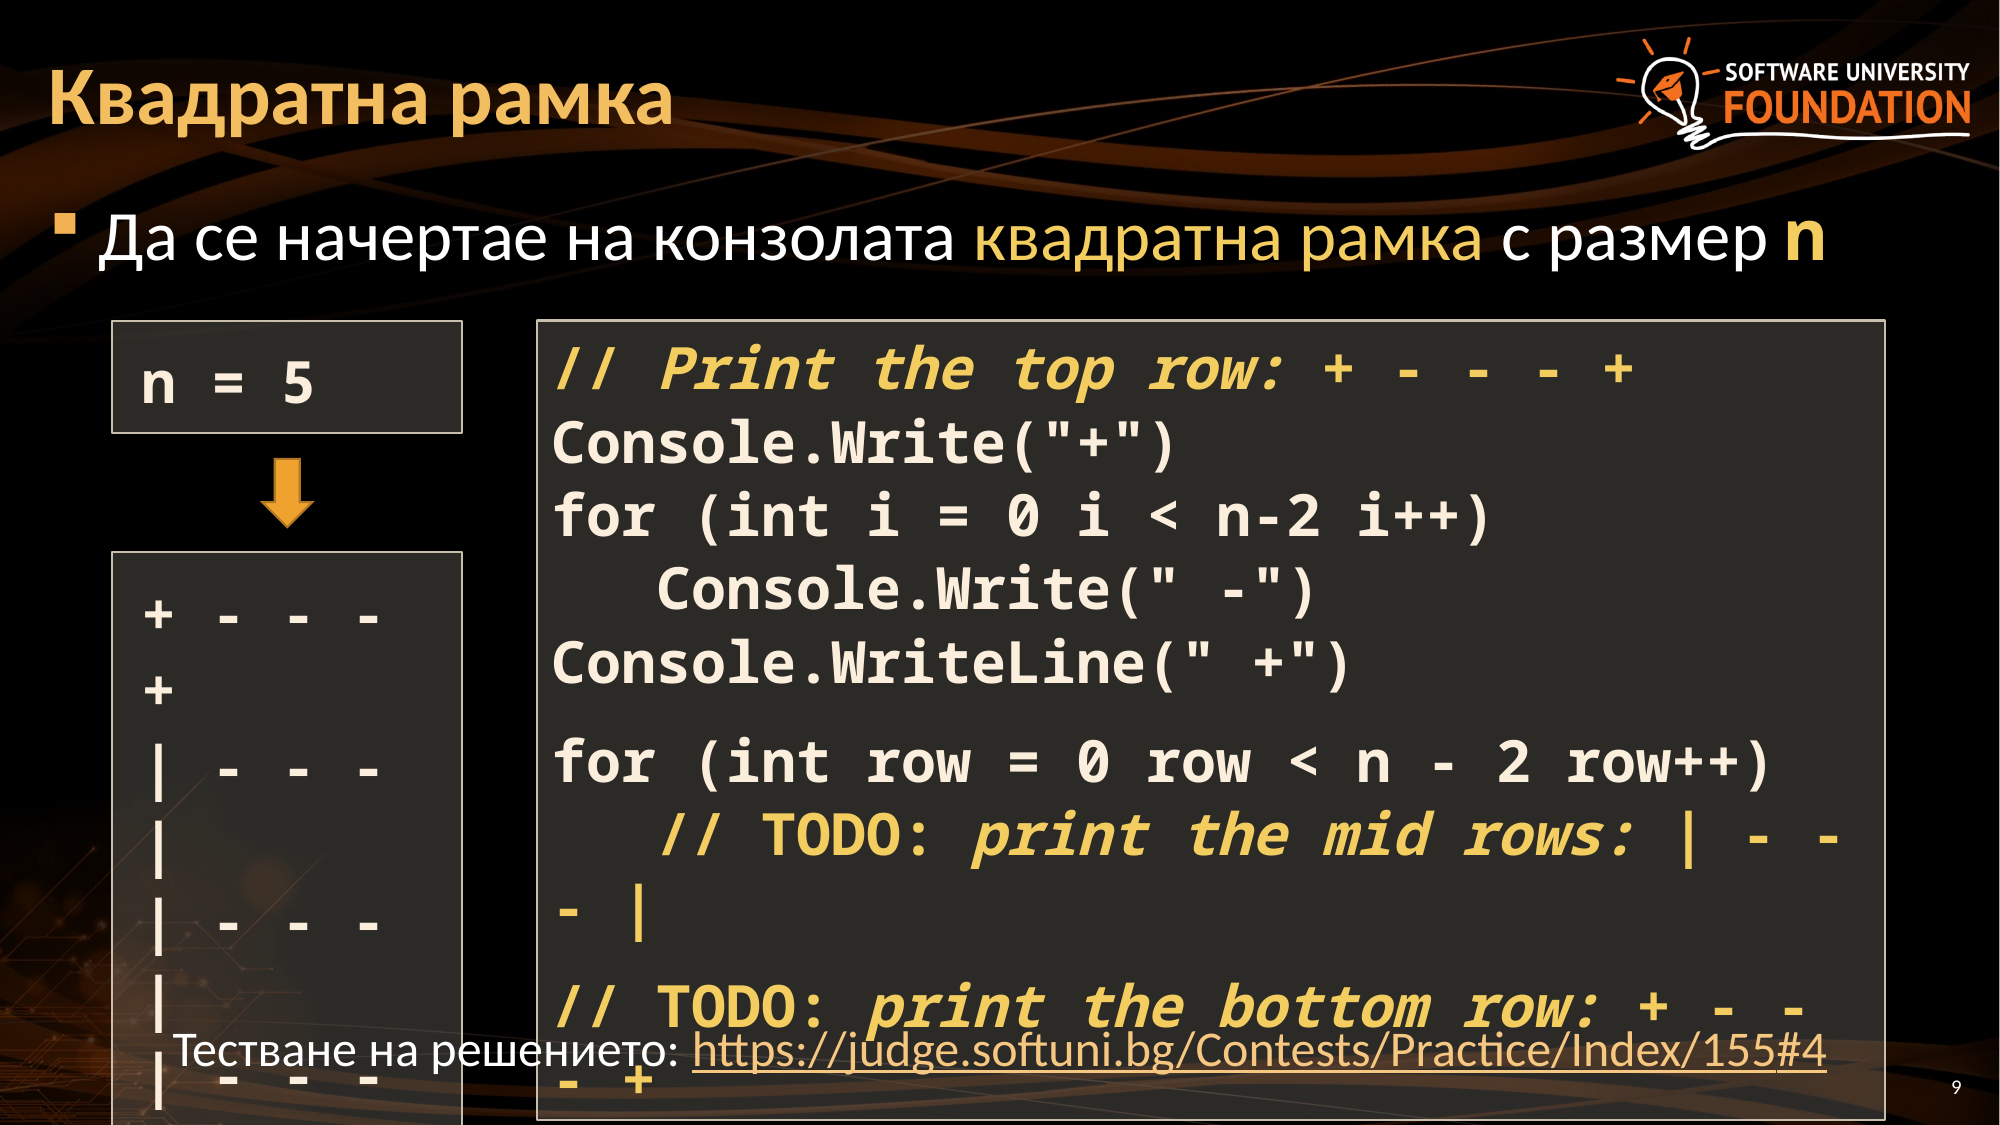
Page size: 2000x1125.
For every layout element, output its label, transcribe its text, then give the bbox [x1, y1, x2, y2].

slide_number 9 [1897, 1094, 1968, 1103]
title Квадратна рамка [30, 6, 1602, 189]
list Да се начертае на конзолата квадратна рамка с размер n [31, 179, 1968, 1094]
text_box + - - - + | - - - | | - - - | | - - - | + - - - + [112, 551, 463, 1125]
picture [0, 0, 2000, 1125]
text_box Тестване на решението: https://judge.softuni.bg/Contests/Practice/Index/155#4 [124, 1008, 1875, 1084]
text_box n = 5 [112, 320, 463, 433]
text_box [259, 457, 315, 529]
text_box // Print the top row: + - - - + Console.Write("+") for (int i = 0 i < n-2 i++) Console.Write(" -") Console.WriteLine(" +") for (int row = 0 row < n - 2 row++) // TODO: print the mid rows: | - - - | // TODO: print the bottom row: + - - - + [537, 320, 1885, 1120]
